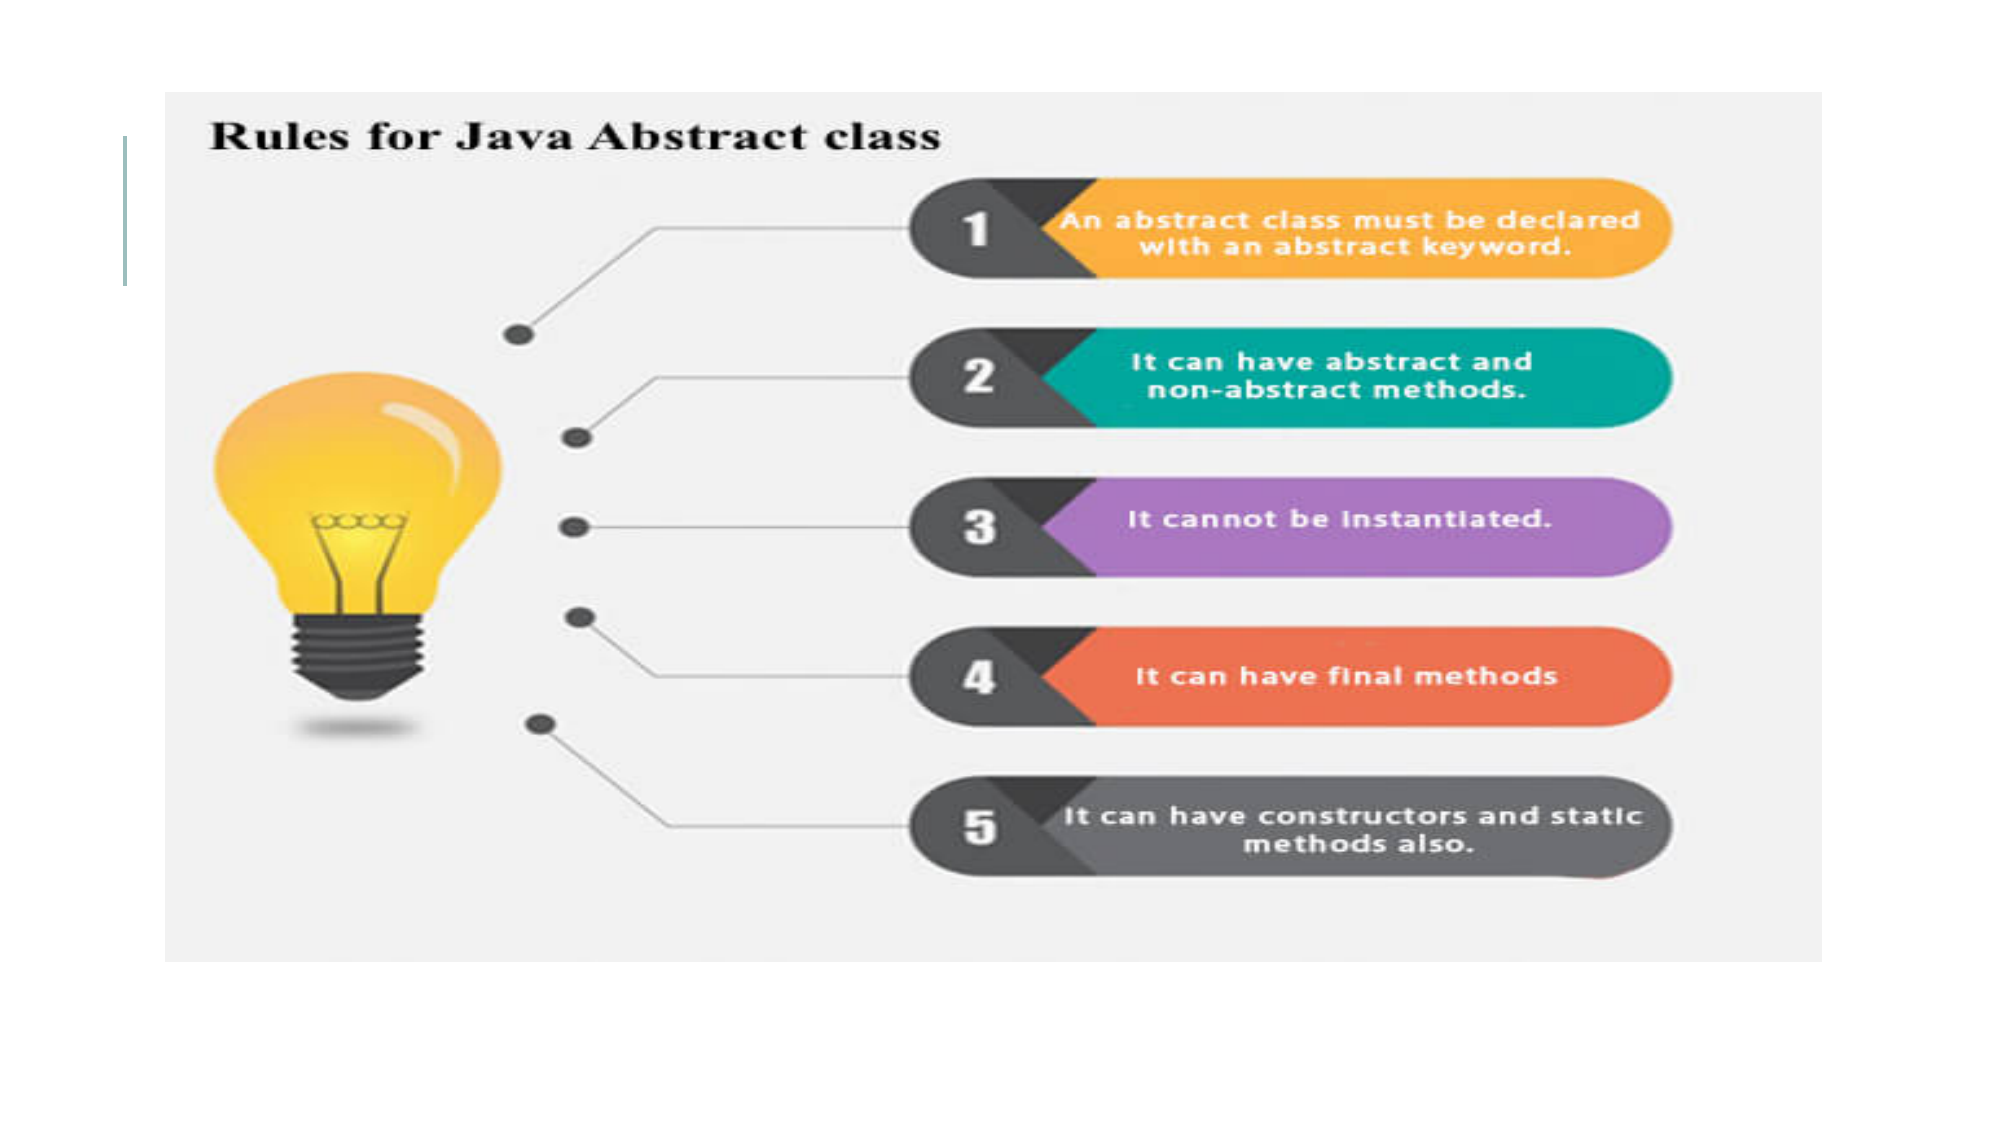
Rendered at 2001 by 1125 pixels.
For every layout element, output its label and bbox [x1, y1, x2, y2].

list [165, 92, 1822, 963]
